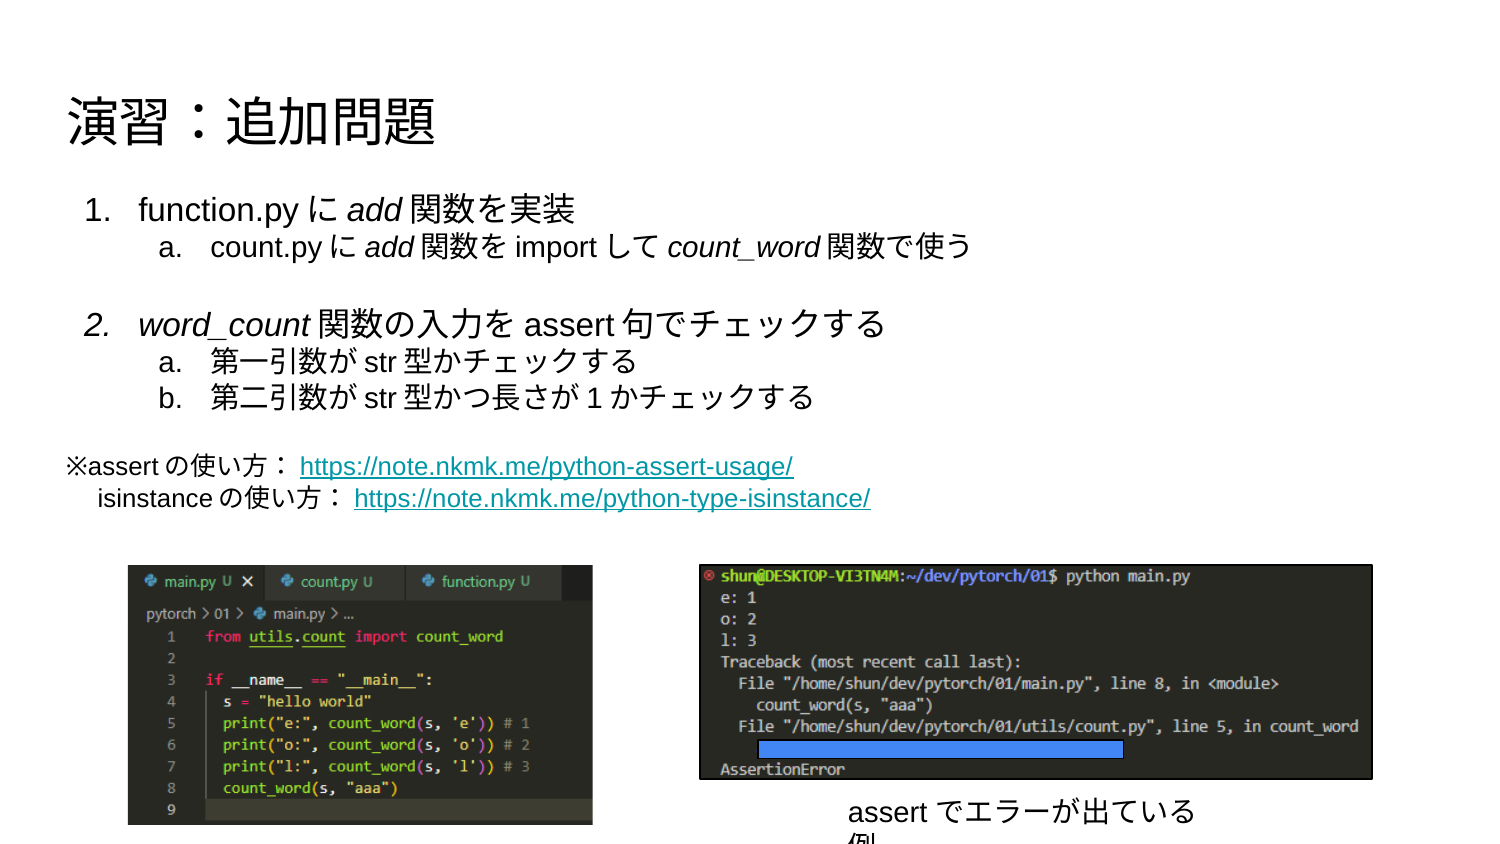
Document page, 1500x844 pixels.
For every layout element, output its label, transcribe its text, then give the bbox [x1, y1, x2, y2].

title 演習：追加問題 [51, 72, 1449, 167]
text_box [700, 565, 1372, 844]
picture [127, 565, 593, 825]
list function.pyにadd関数を実装 count.pyにadd関数をimportしてcount_word関数で使う word_count関数の入力をassert句でチェックする 第一引数がstr型かチェックする 第二引数がstr型かつ長さが1かチェックする ※assertの使い方：https://note.nkmk.me/python-assert-usage/ isinstanceの使い方：https://note.nkmk.me/python-type-isinstance/ [51, 172, 1449, 531]
